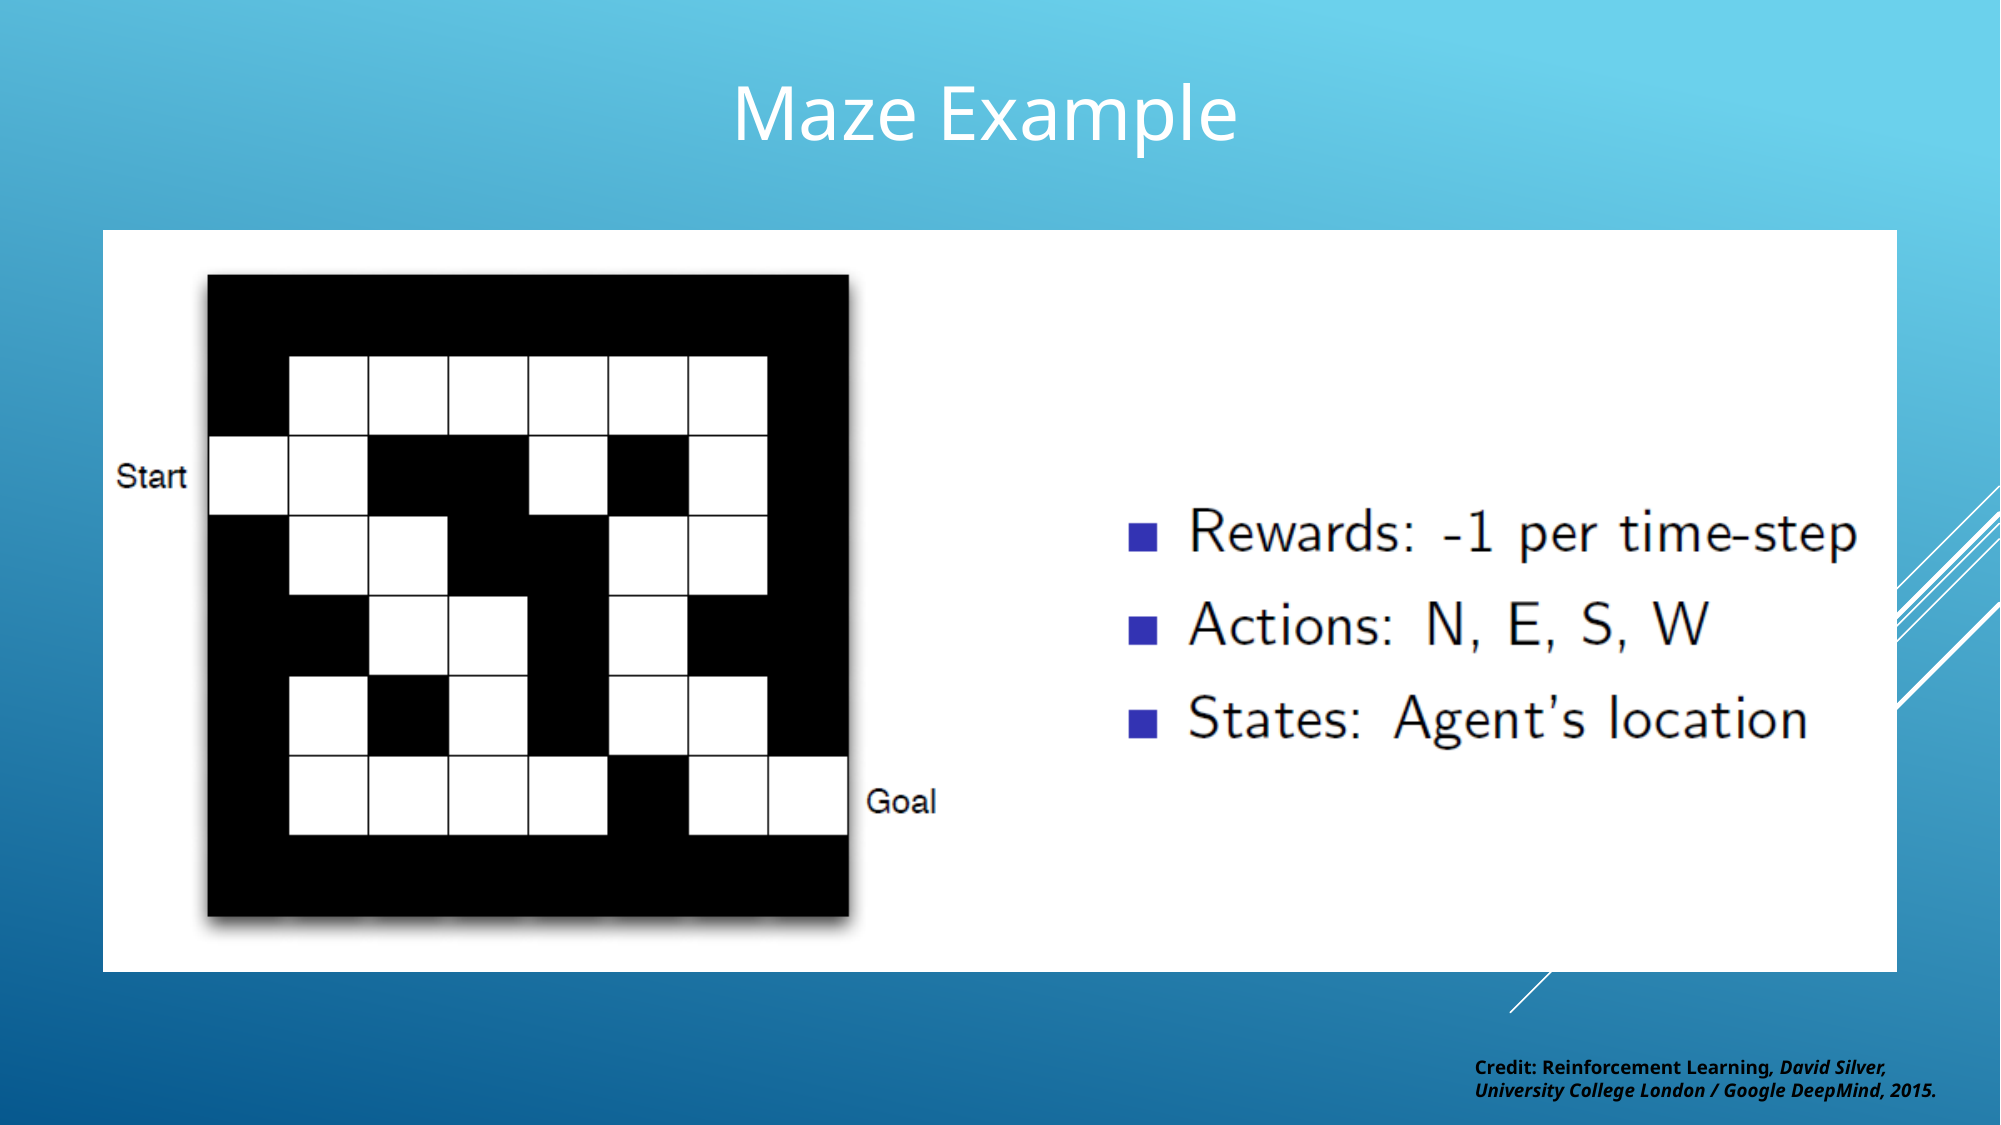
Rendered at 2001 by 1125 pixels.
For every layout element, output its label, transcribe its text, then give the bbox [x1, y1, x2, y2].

text_box Maze Example [716, 57, 1284, 163]
picture [103, 230, 1897, 972]
text_box Credit: Reinforcement Learning, David Silver, University College London / Google DeepMind, 2015. [1460, 1048, 1979, 1109]
